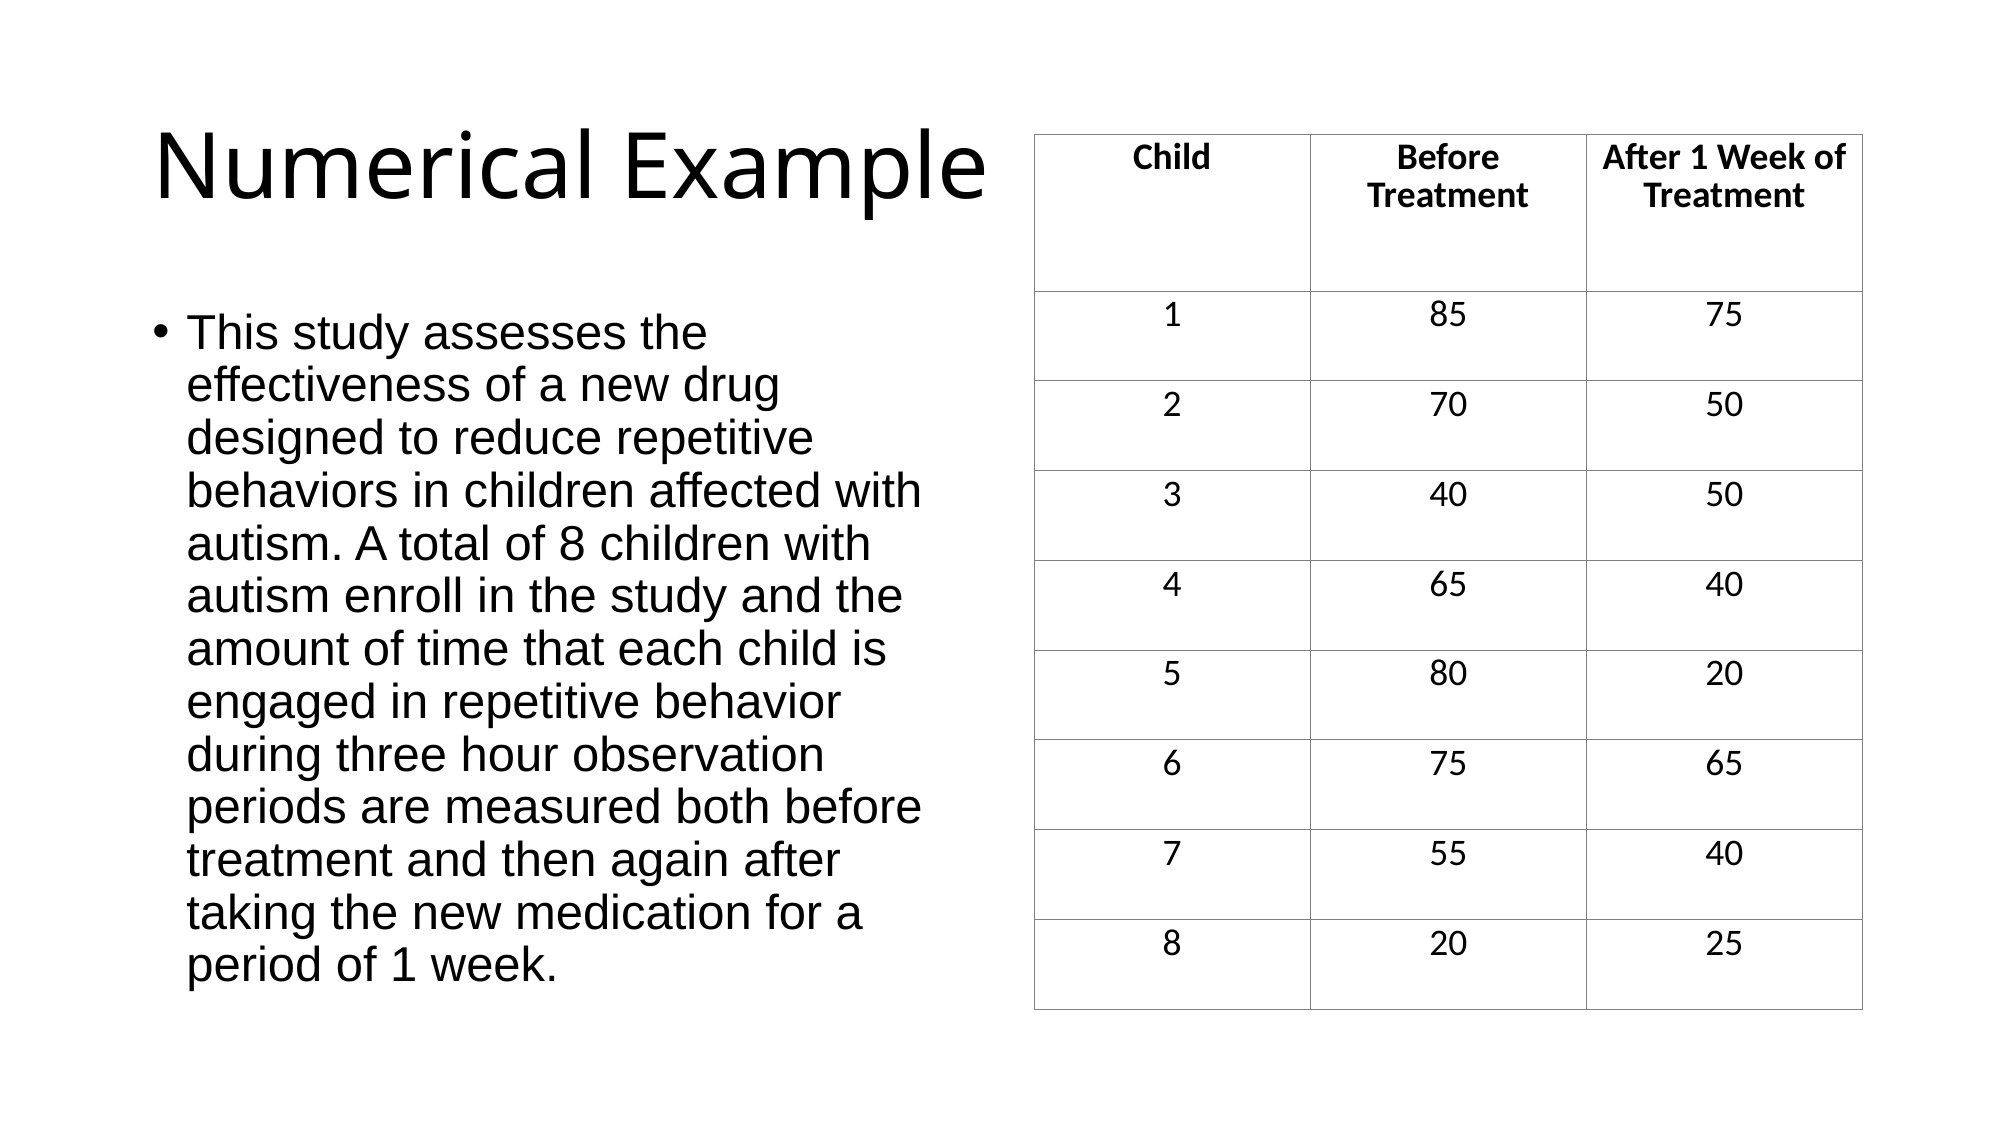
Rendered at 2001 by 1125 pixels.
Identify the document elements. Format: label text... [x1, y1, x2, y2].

table_cell 75 [1587, 292, 1862, 380]
table_cell 40 [1587, 830, 1862, 919]
table_header After 1 Week of Treatment [1587, 135, 1862, 291]
table_cell 8 [1035, 920, 1310, 1009]
table_cell 6 [1035, 740, 1310, 829]
table_cell 4 [1035, 561, 1310, 650]
table_cell 50 [1587, 471, 1862, 560]
table_cell 40 [1311, 471, 1586, 560]
table_cell 55 [1311, 830, 1586, 919]
table_header Child [1035, 135, 1310, 291]
table_cell 40 [1587, 561, 1862, 650]
table_header Before Treatment [1311, 135, 1586, 291]
table_cell 75 [1311, 740, 1586, 829]
table_cell 65 [1311, 561, 1586, 650]
table_cell 5 [1035, 651, 1310, 739]
table_cell 70 [1311, 381, 1586, 470]
table_cell 1 [1035, 292, 1310, 380]
table_cell 50 [1587, 381, 1862, 470]
table_cell 3 [1035, 471, 1310, 560]
table_cell 25 [1587, 920, 1862, 1009]
table_cell 65 [1587, 740, 1862, 829]
table_cell 20 [1311, 920, 1586, 1009]
table_cell 20 [1587, 651, 1862, 739]
table_cell 7 [1035, 830, 1310, 919]
table_cell 85 [1311, 292, 1586, 380]
table_cell 2 [1035, 381, 1310, 470]
table_cell 80 [1311, 651, 1586, 739]
list This study assesses the effectiveness of a new drug designed to reduce repetitive behaviors in children affected with autism. A total of 8 children with autism enroll in the study and the amount of time that each child is engaged in repetitive behavior during three hour observation periods are measured both before treatment and then again after taking the new medication for a period of 1 week. [137, 299, 988, 1014]
title Numerical Example [137, 59, 1863, 278]
